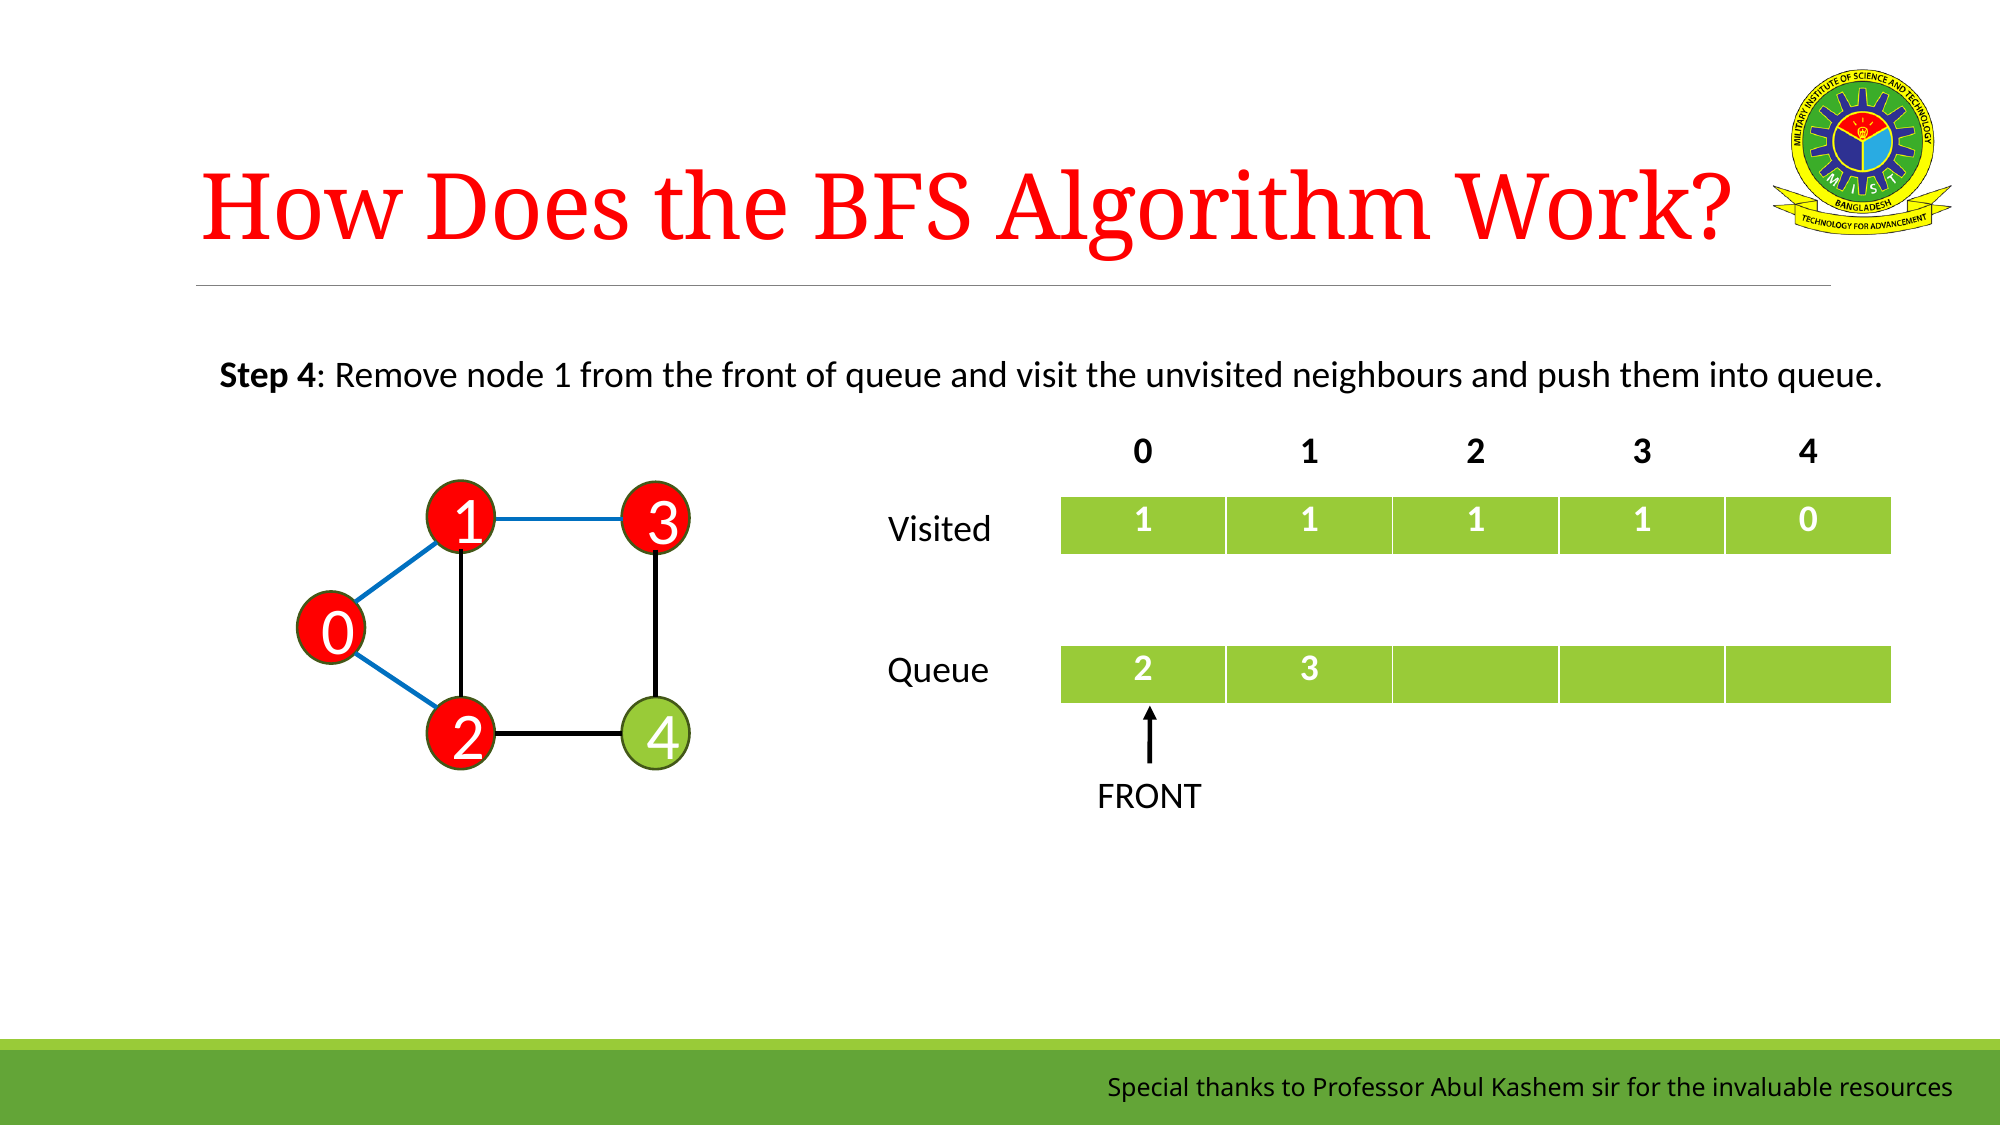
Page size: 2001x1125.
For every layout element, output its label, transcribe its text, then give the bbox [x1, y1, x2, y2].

picture [1906, 66, 1953, 238]
table_header 0 [1061, 429, 1225, 486]
text_box 0 [295, 590, 367, 665]
table_header 1 [1227, 429, 1392, 486]
table_header [1560, 646, 1724, 703]
table_header 3 [1560, 429, 1724, 486]
text_box Visited [873, 496, 1007, 556]
text_box Step 4: Remove node 1 from the front of queue and visit the unvisited neighbours and push them into queue. [204, 342, 1909, 403]
title How Does the BFS Algorithm Work? [185, 27, 1906, 266]
text_box 1 [425, 479, 497, 554]
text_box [354, 541, 438, 603]
text_box 3 [620, 480, 691, 556]
text_box Queue [872, 637, 1005, 698]
text_box Special thanks to Professor Abul Kashem sir for the invaluable resources [1092, 1064, 1970, 1109]
text_box 4 [620, 695, 691, 771]
table_header 2 [1061, 646, 1225, 703]
text_box FRONT [1082, 763, 1217, 823]
table_header 1 [1061, 497, 1225, 554]
table_header 0 [1726, 497, 1891, 554]
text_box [354, 652, 438, 709]
table_header 1 [1393, 497, 1558, 554]
text_box 2 [425, 695, 496, 771]
text_box [620, 731, 627, 739]
table_header 3 [1227, 646, 1392, 703]
table_header [1726, 646, 1891, 703]
table_header 4 [1726, 429, 1891, 486]
table_header [1393, 646, 1558, 703]
table_header 1 [1560, 497, 1724, 554]
table_header 2 [1393, 429, 1558, 486]
table_header 1 [1227, 497, 1392, 554]
